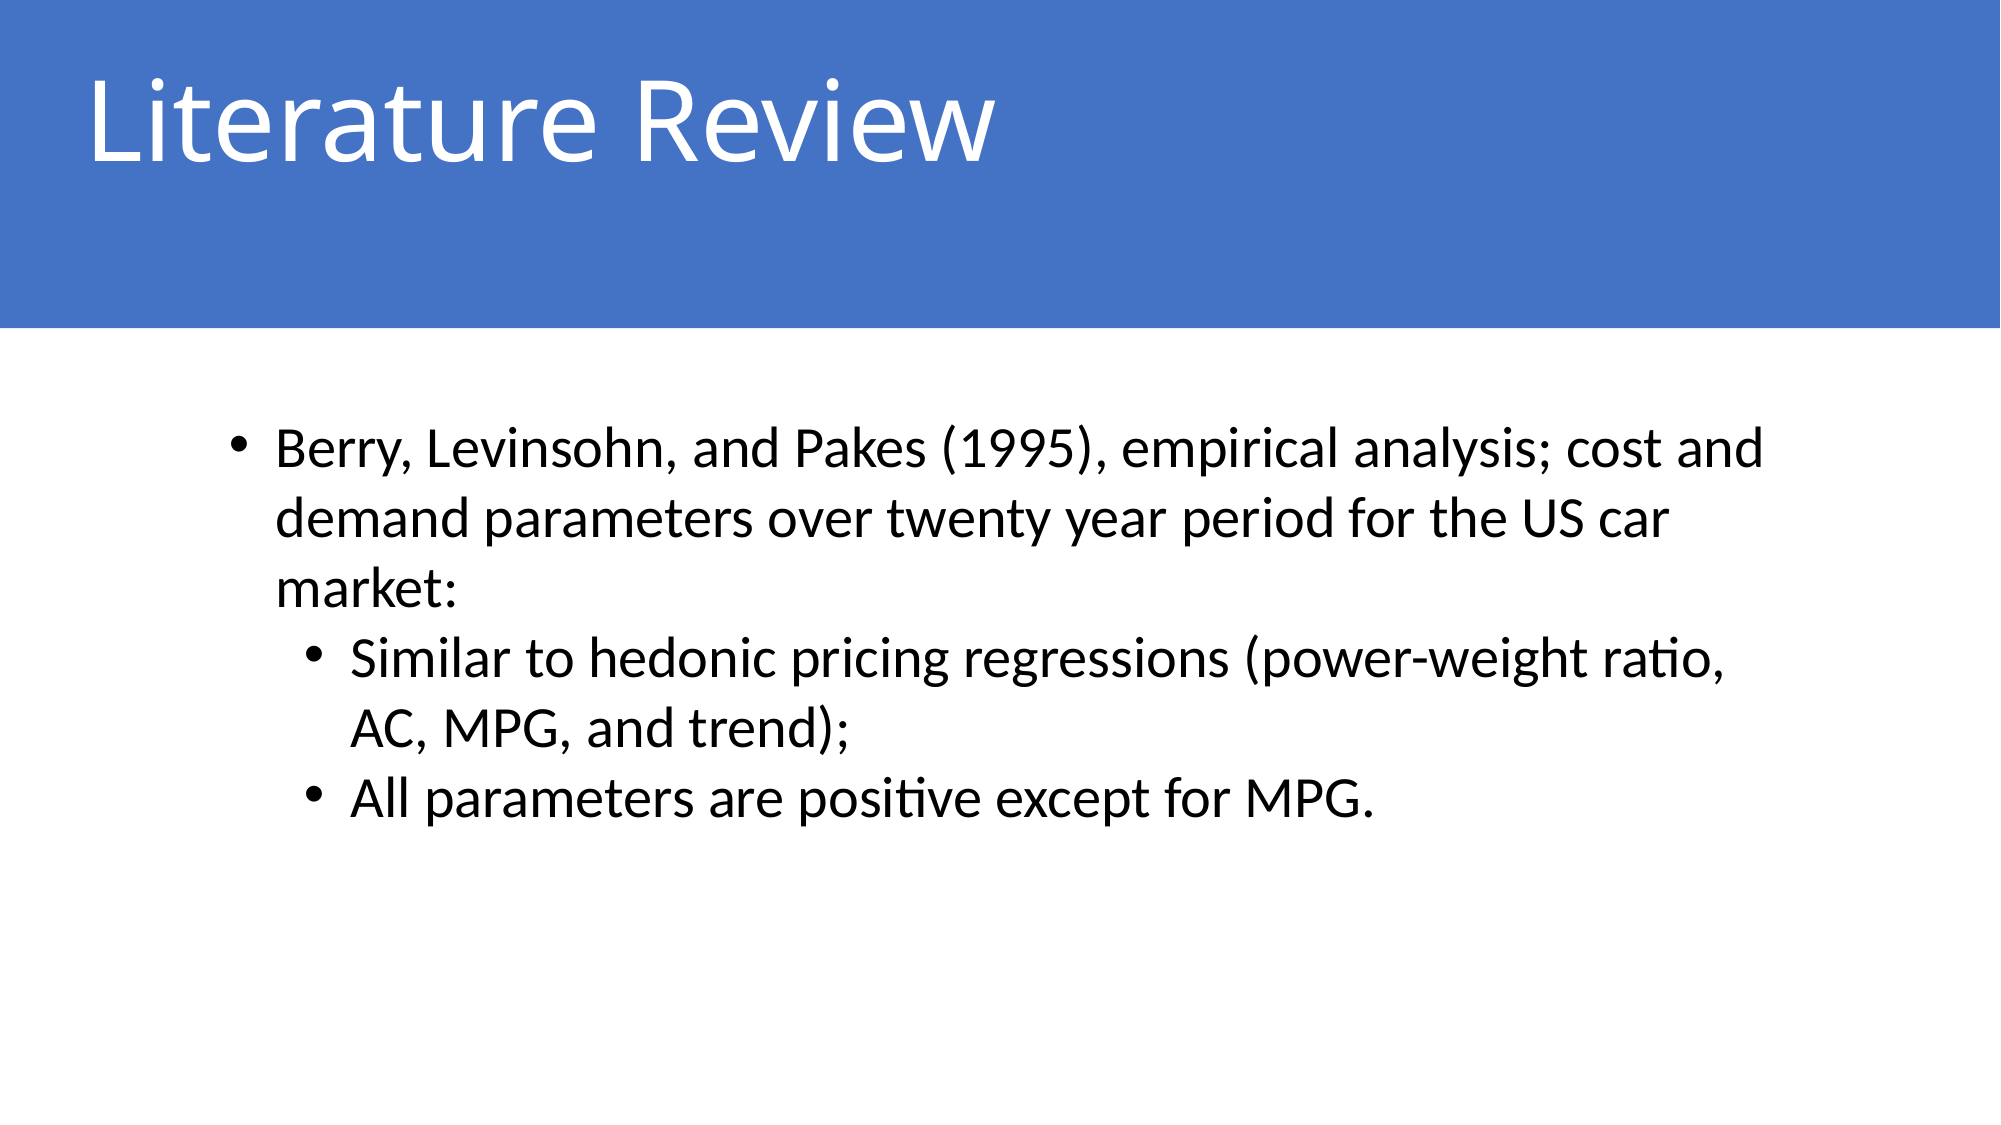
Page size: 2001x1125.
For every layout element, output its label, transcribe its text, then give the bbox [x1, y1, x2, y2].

text_box [0, 0, 2000, 329]
title Literature Review [69, 40, 1795, 194]
text_box Berry, Levinsohn, and Pakes (1995), empirical analysis; cost and demand parameters over twenty year period for the US car market: Similar to hedonic pricing regressions (power-weight ratio, AC, MPG, and trend); All parameters are positive except for MPG. [214, 401, 1786, 907]
